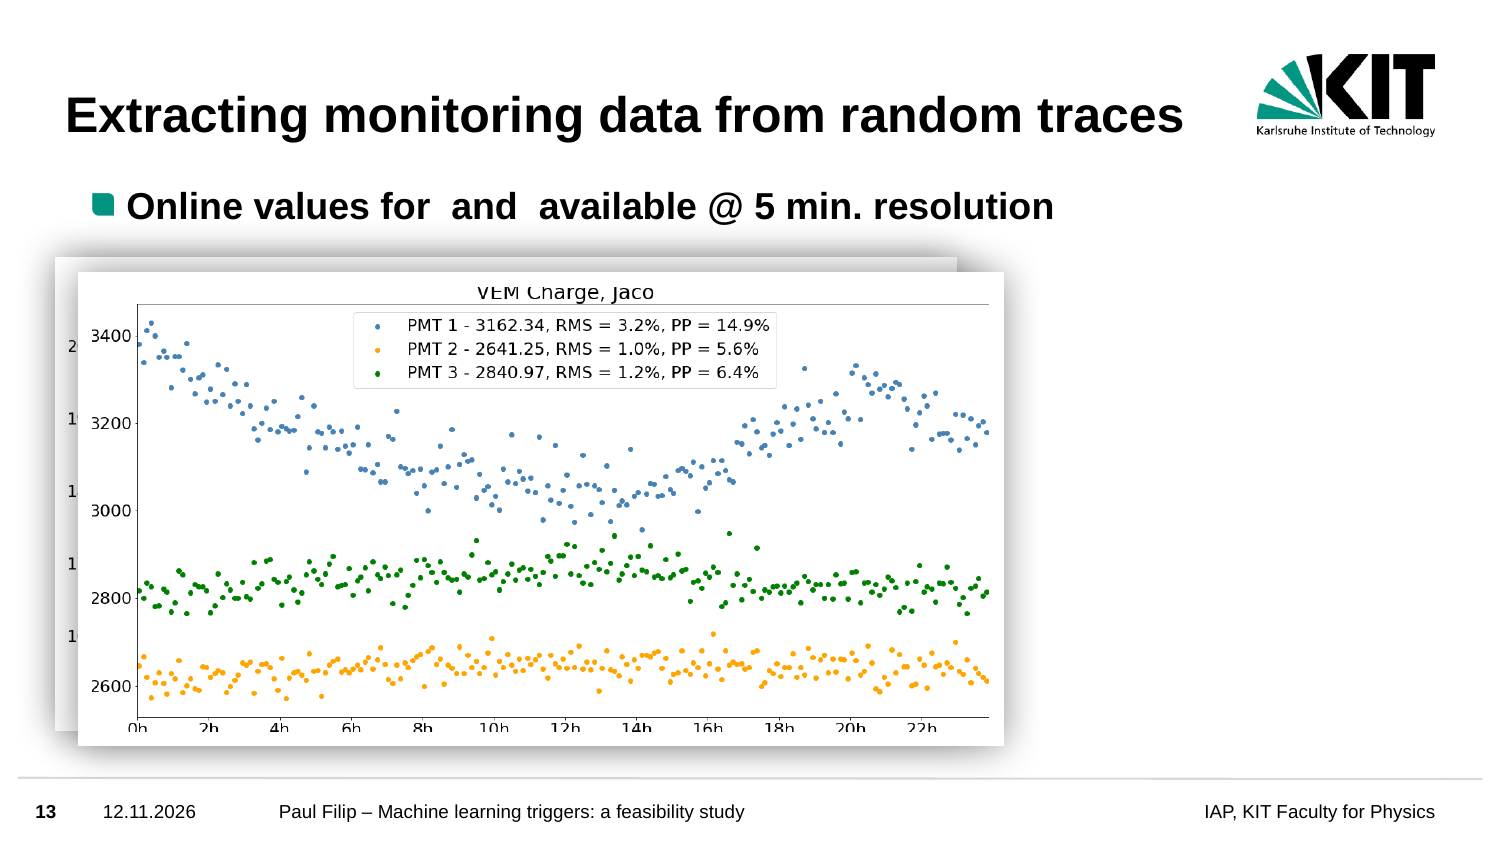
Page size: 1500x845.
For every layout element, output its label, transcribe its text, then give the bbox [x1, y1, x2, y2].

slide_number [102, 778, 272, 844]
picture [1257, 54, 1435, 137]
slide_number 13 [35, 778, 89, 844]
title Extracting monitoring data from random traces [64, 48, 1192, 144]
picture [62, 264, 997, 739]
picture [92, 193, 114, 218]
